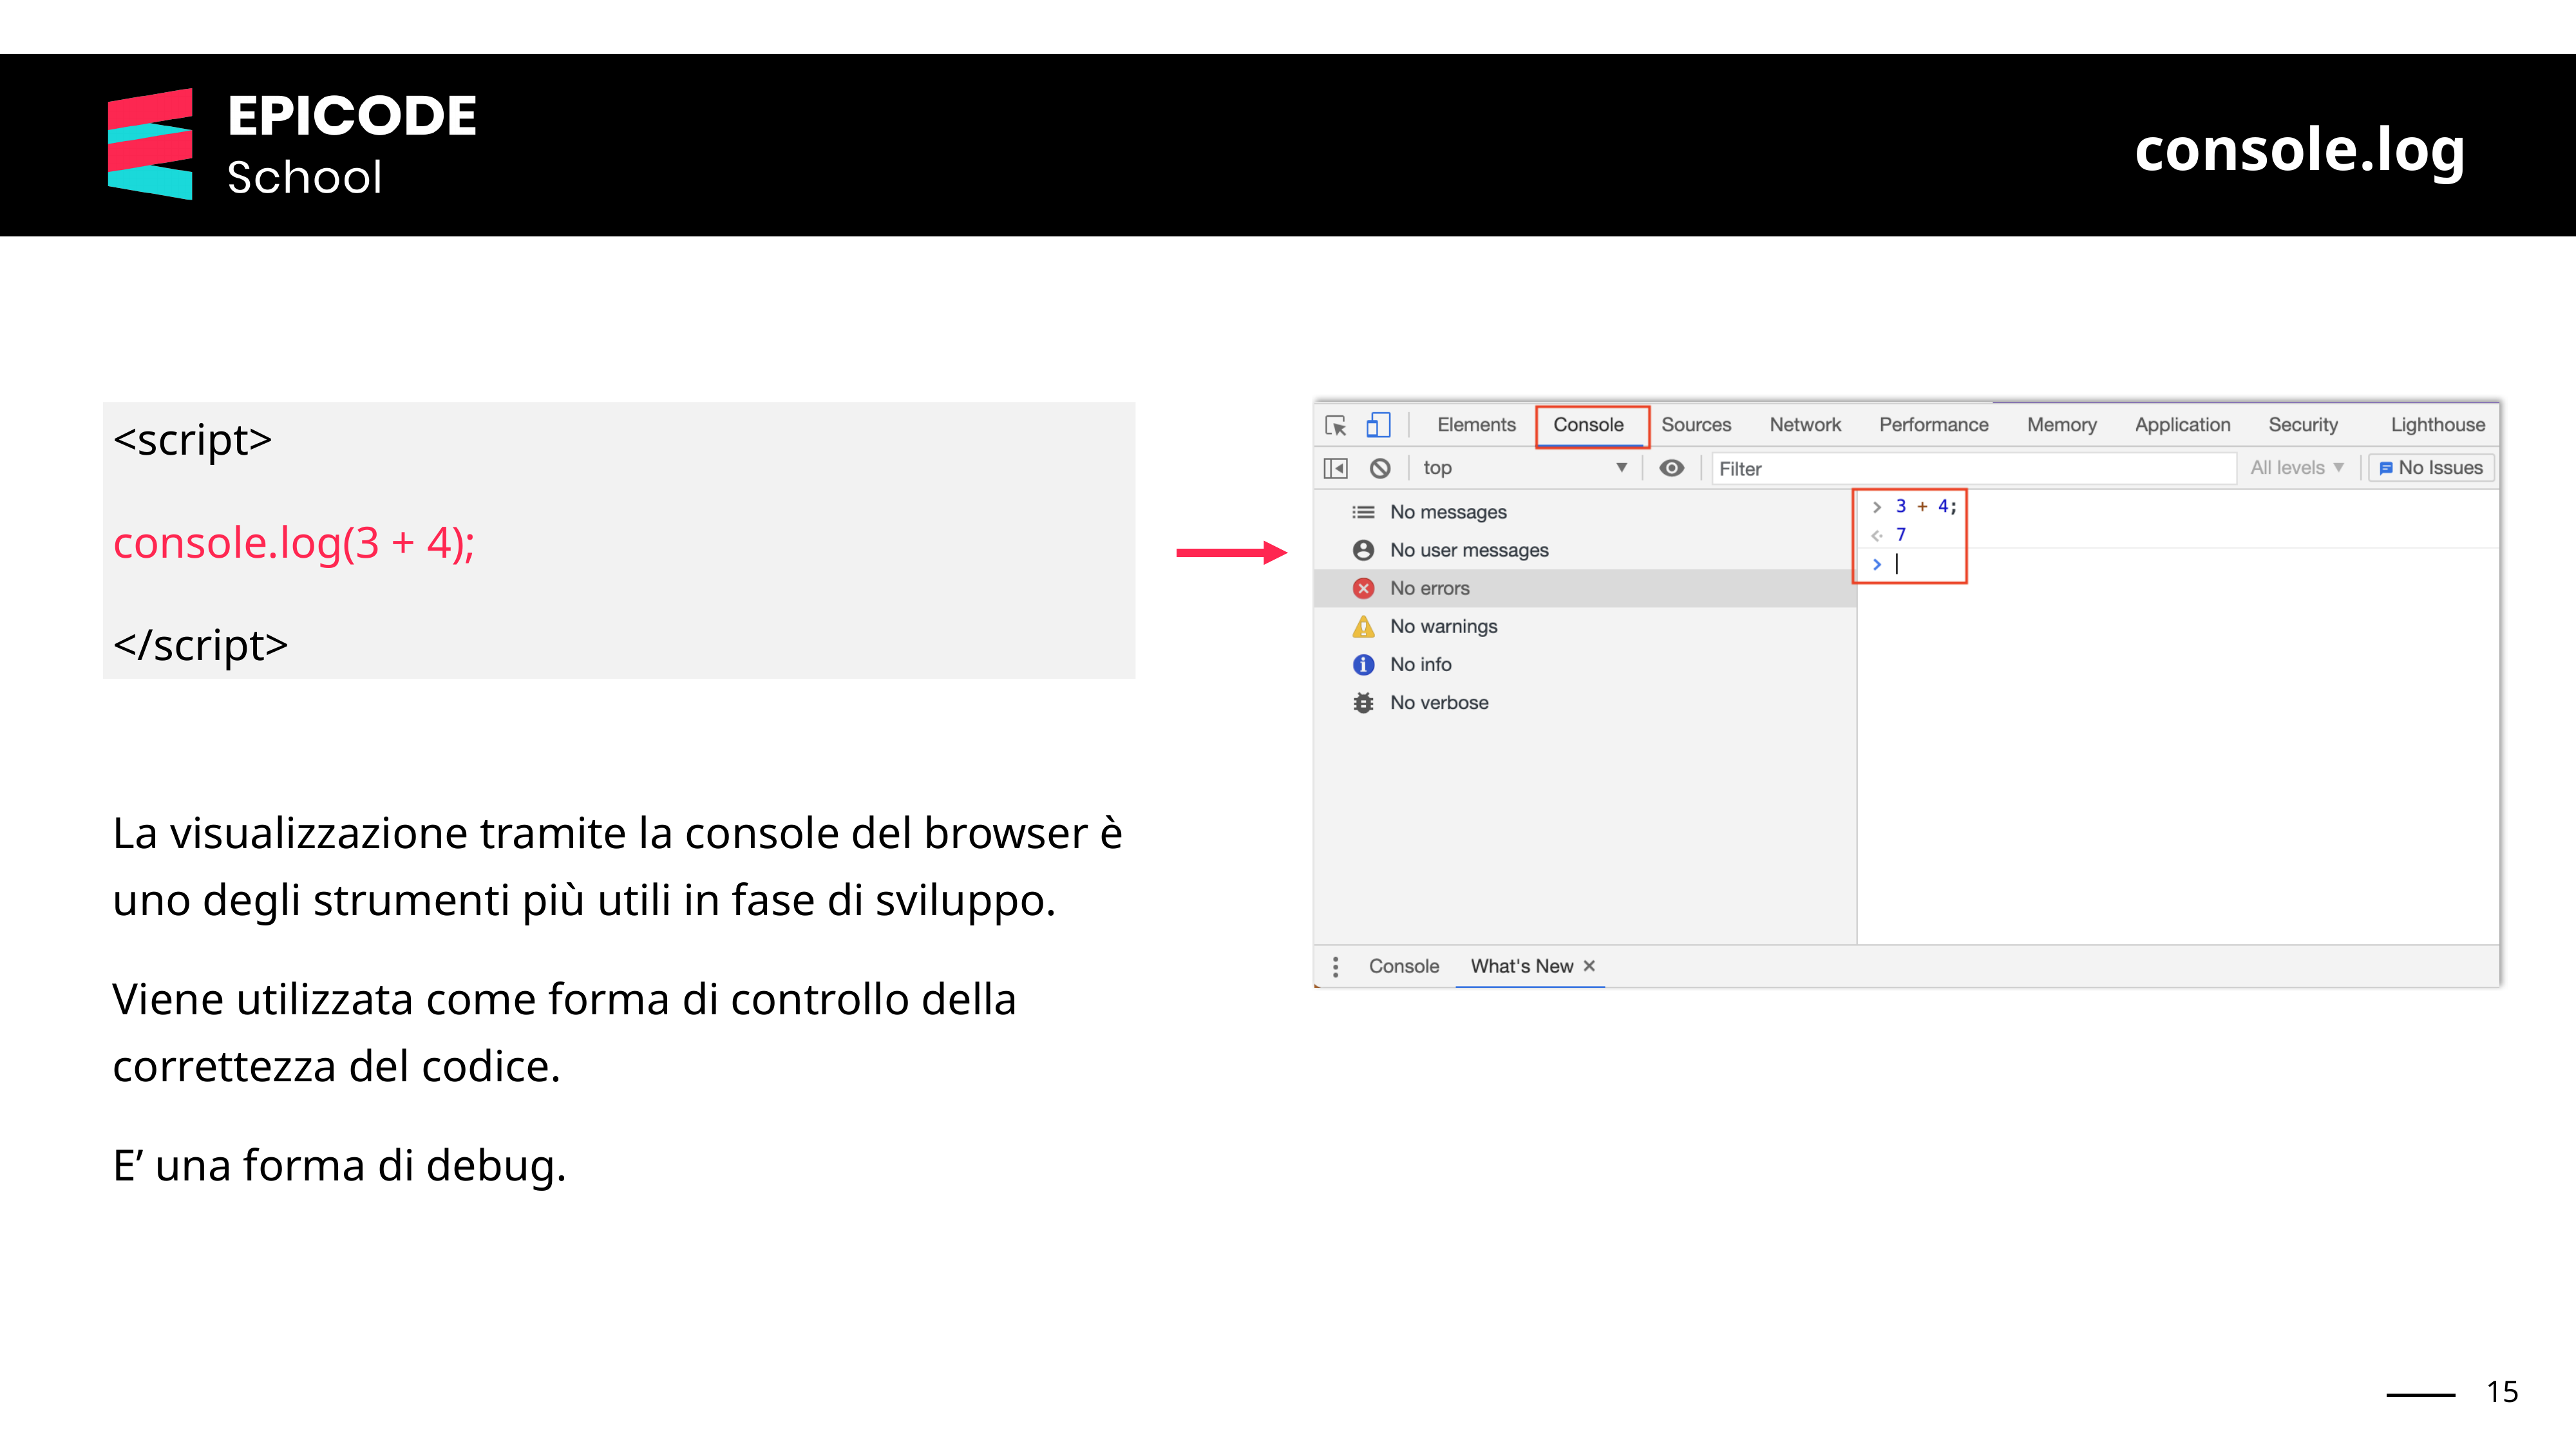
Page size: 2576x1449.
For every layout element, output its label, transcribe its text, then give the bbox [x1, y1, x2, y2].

text_box console.log [569, 106, 2474, 188]
slide_number ‹#› [2478, 567, 2527, 1419]
text_box La visualizzazione tramite la console del browser è uno degli strumenti più utili in fase di sviluppo. Viene utilizzata come forma di controllo della correttezza del codice. E’ una forma di debug. [103, 781, 1157, 1199]
text_box <script> console.log(3 + 4); </script> [103, 402, 1136, 679]
picture [102, 82, 483, 207]
picture [1314, 402, 2499, 989]
